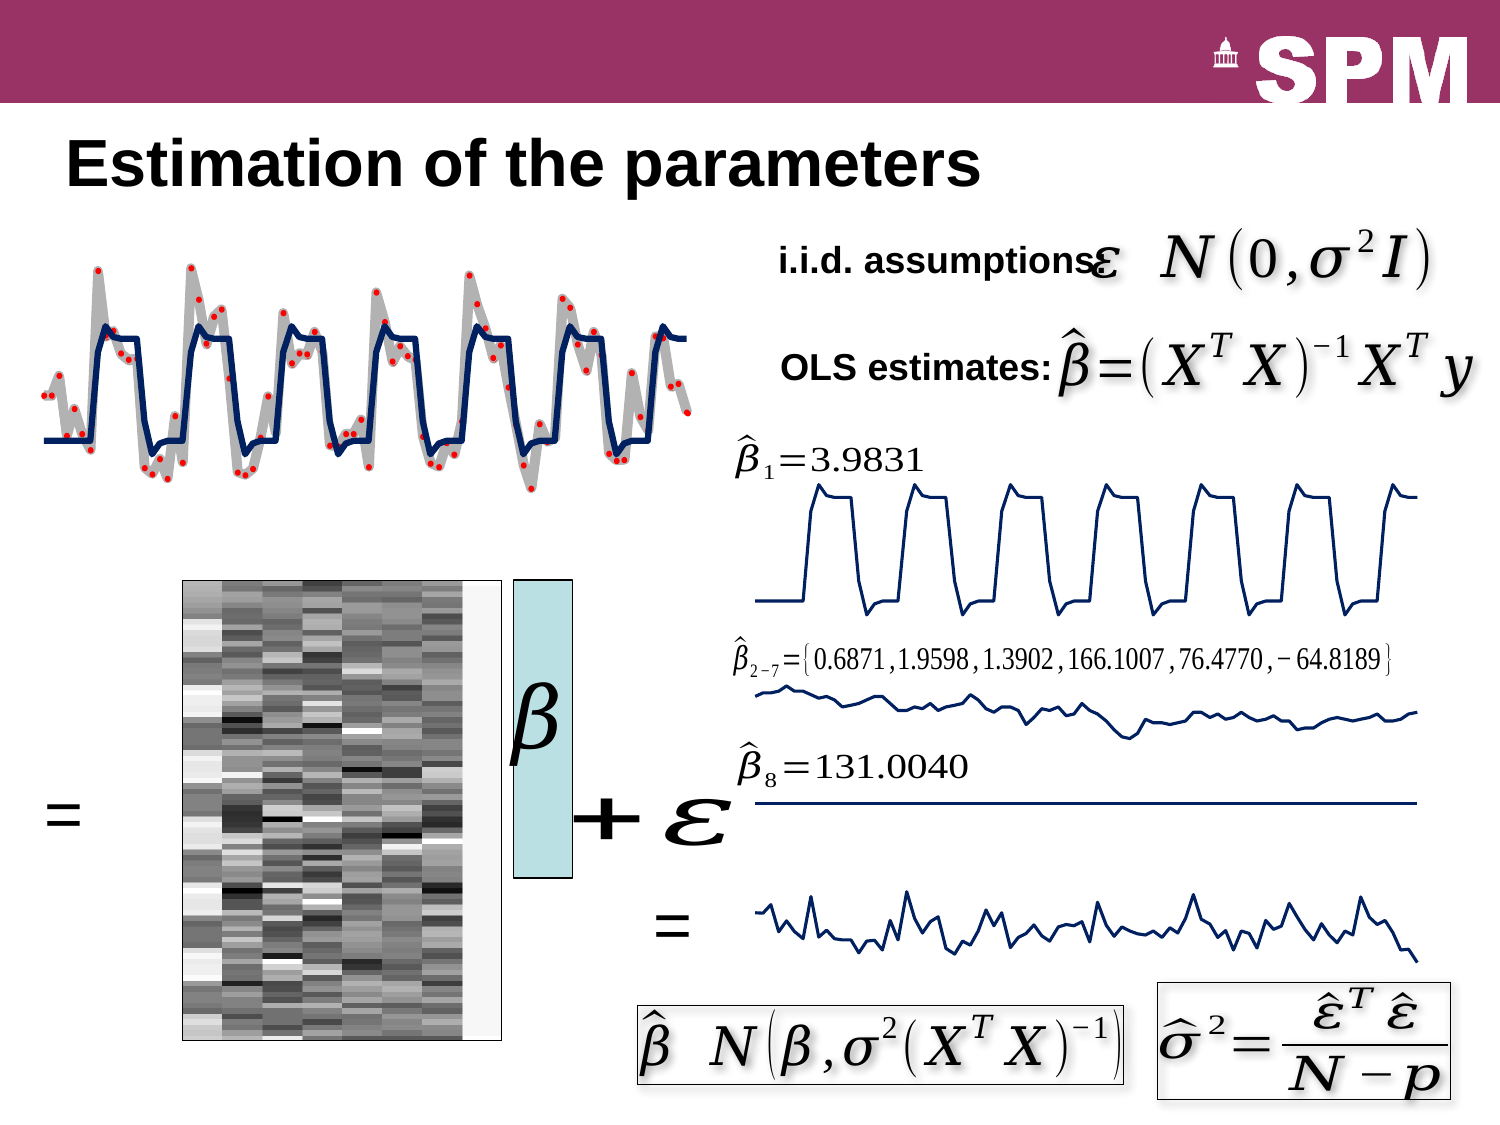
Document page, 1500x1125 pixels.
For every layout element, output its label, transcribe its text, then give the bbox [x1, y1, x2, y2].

text_box [511, 578, 575, 880]
text_box OLS estimates: [765, 335, 1068, 396]
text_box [182, 579, 502, 1042]
text_box i.i.d. assumptions: [763, 229, 1123, 289]
picture [0, 0, 1500, 113]
text_box [755, 484, 1418, 615]
title Estimation of the parameters [50, 95, 1400, 225]
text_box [41, 264, 691, 493]
text_box [755, 685, 1418, 739]
text_box [755, 891, 1418, 963]
